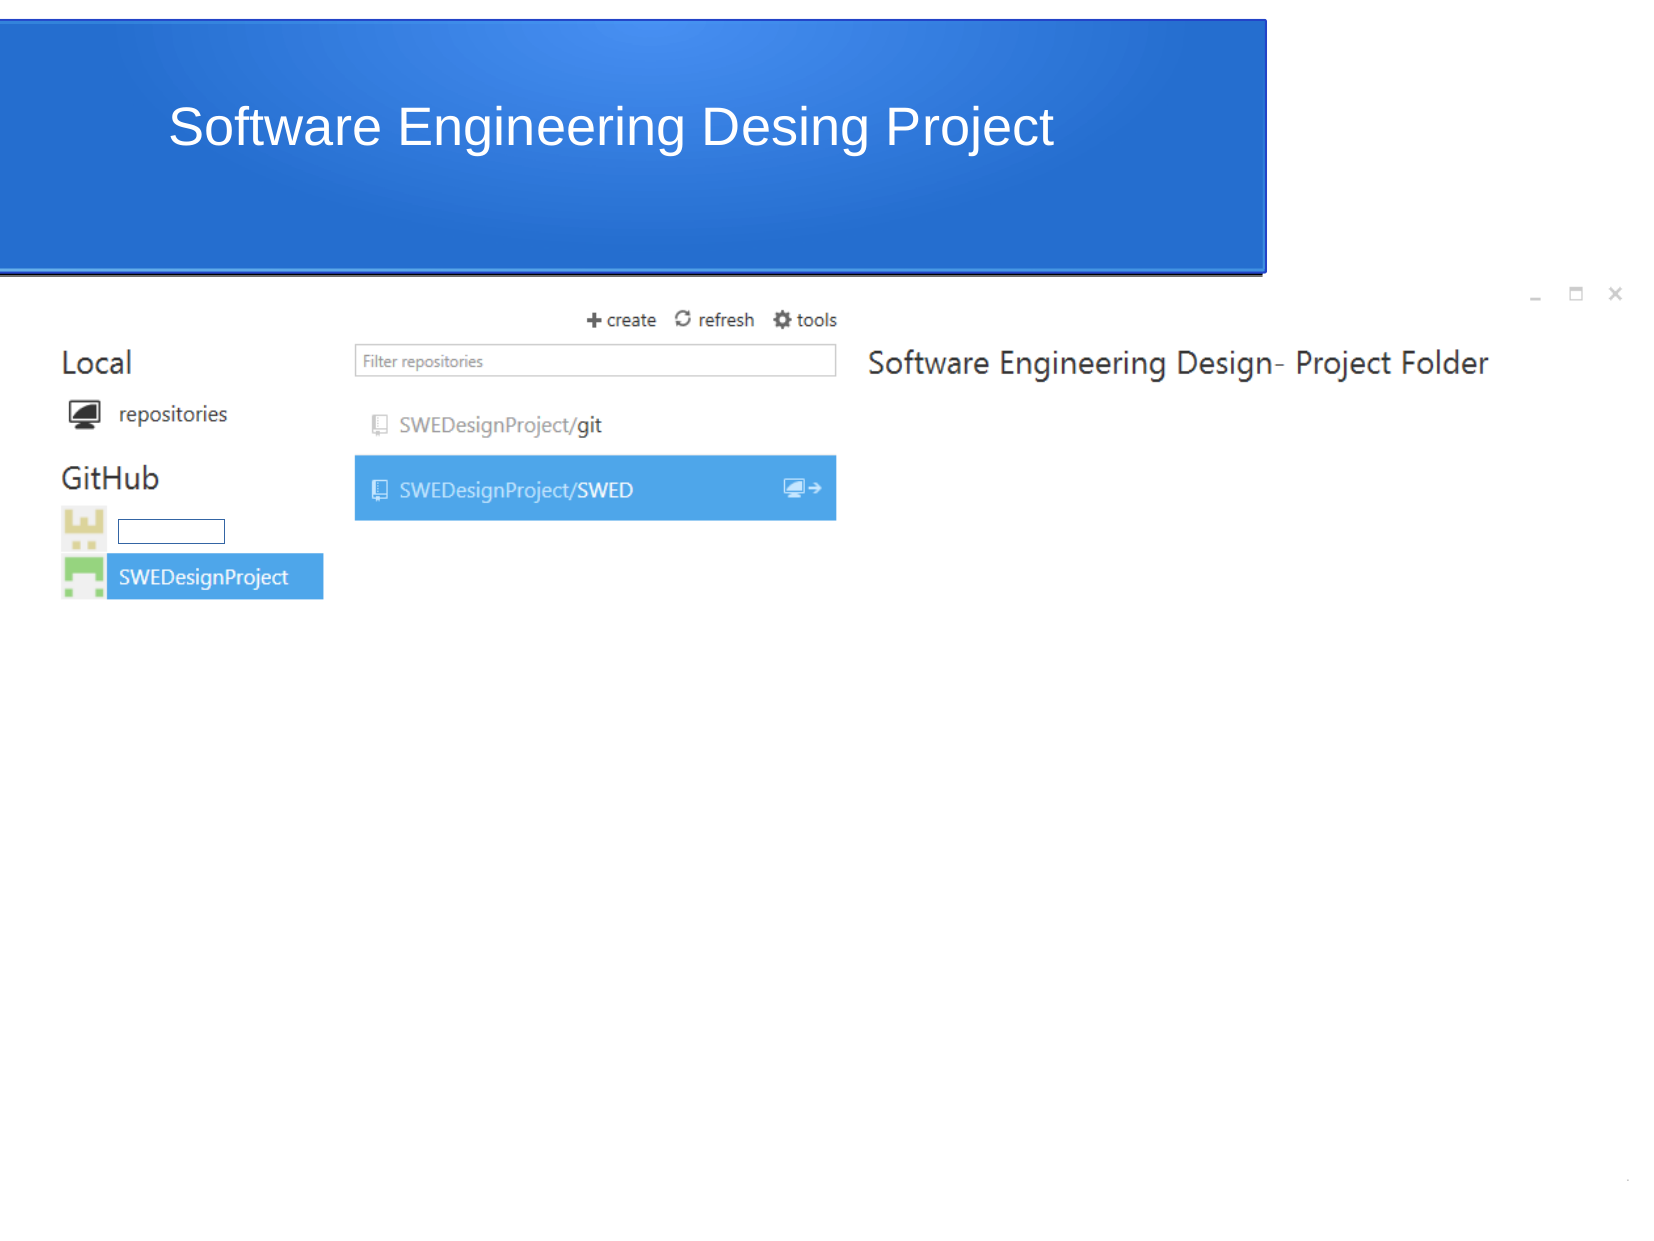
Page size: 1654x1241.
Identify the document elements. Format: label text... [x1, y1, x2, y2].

text_box Software Engineering Desing Project [153, 83, 1071, 201]
picture [0, 17, 1270, 282]
picture [35, 283, 1631, 1182]
